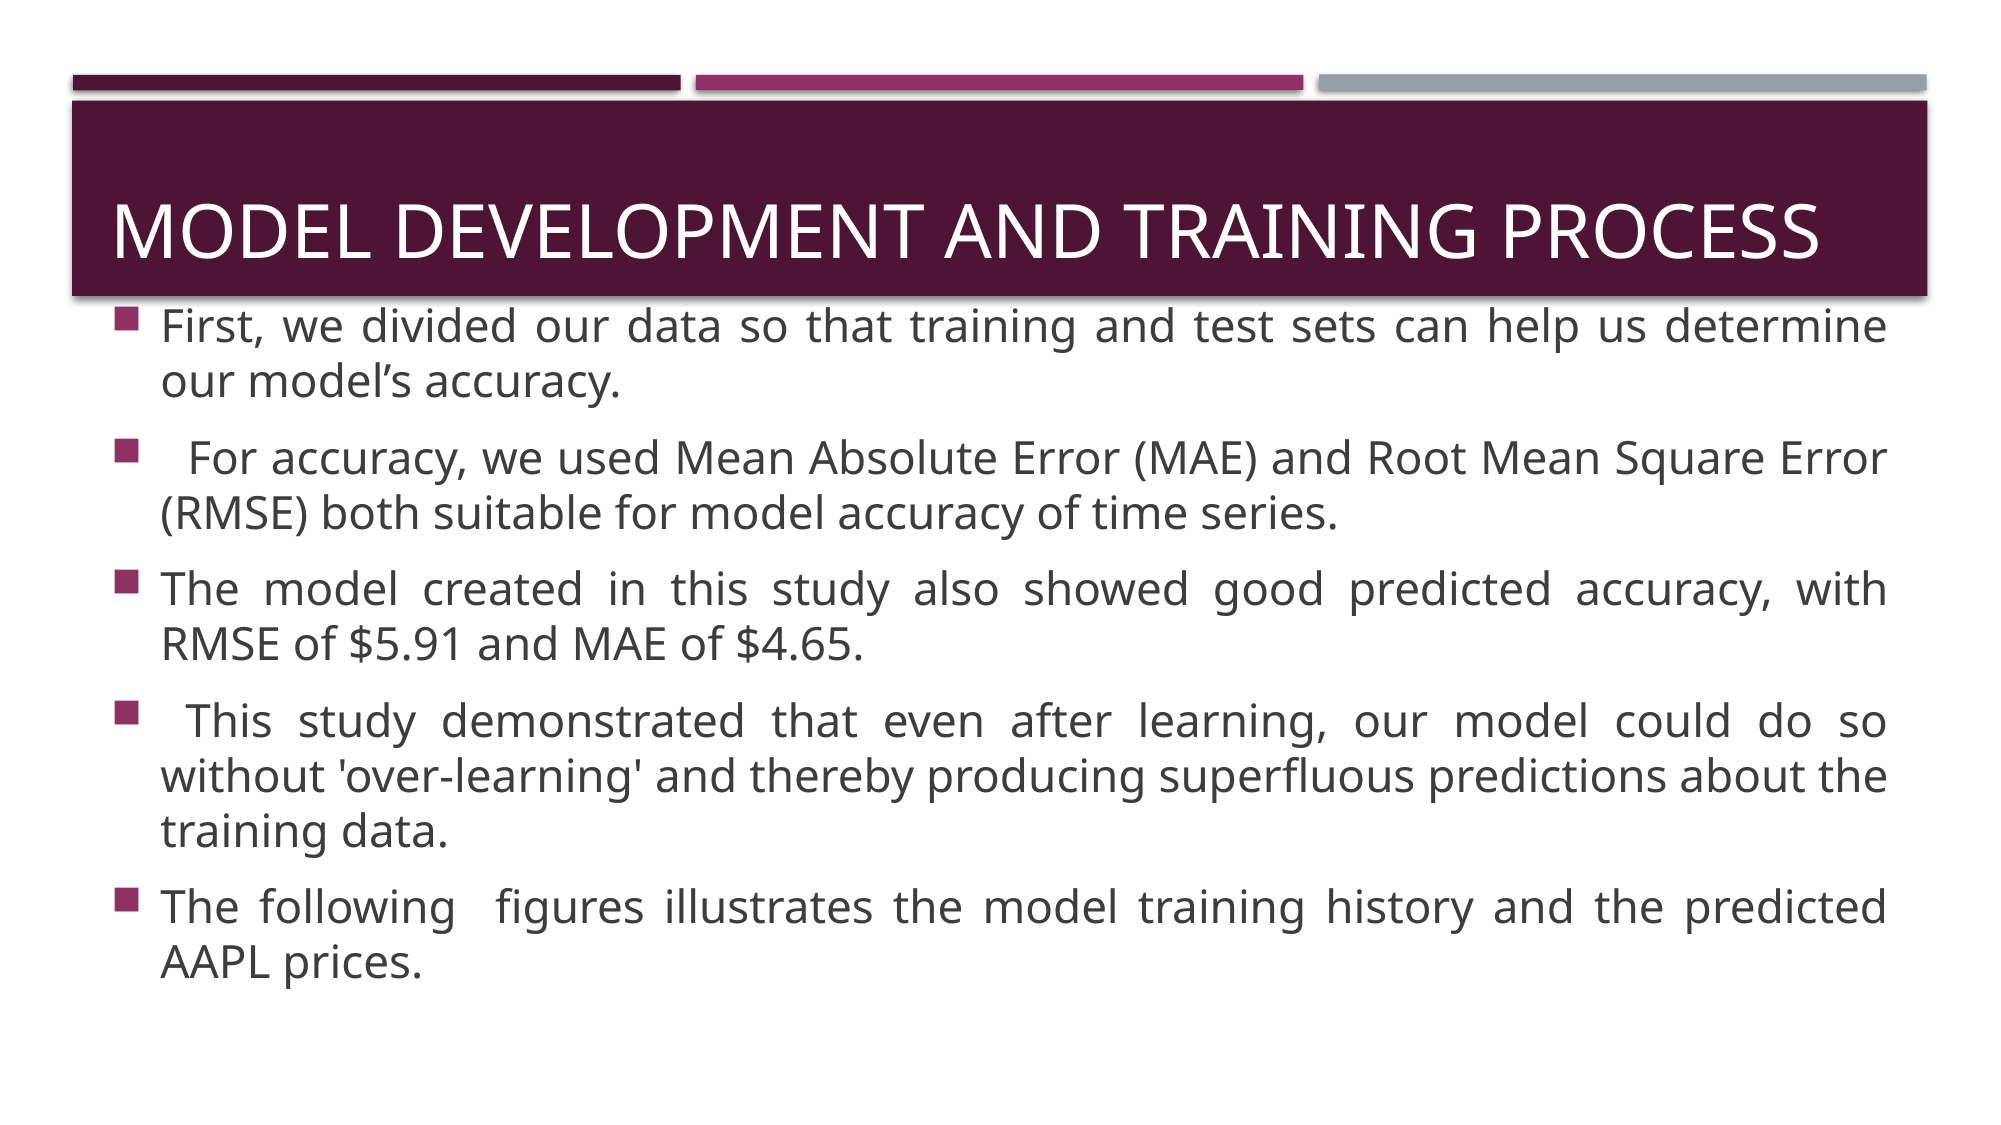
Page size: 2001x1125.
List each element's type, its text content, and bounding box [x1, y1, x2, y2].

title Model Development and Training Process [95, 115, 1905, 281]
list First, we divided our data so that training and test sets can help us determine our model’s accuracy. For accuracy, we used Mean Absolute Error (MAE) and Root Mean Square Error (RMSE) both suitable for model accuracy of time series. The model created in this study also showed good predicted accuracy, with RMSE of $5.91 and MAE of $4.65. This study demonstrated that even after learning, our model could do so without 'over-learning' and thereby producing superfluous predictions about the training data. The following figures illustrates the model training history and the predicted AAPL prices. [95, 281, 1905, 1004]
